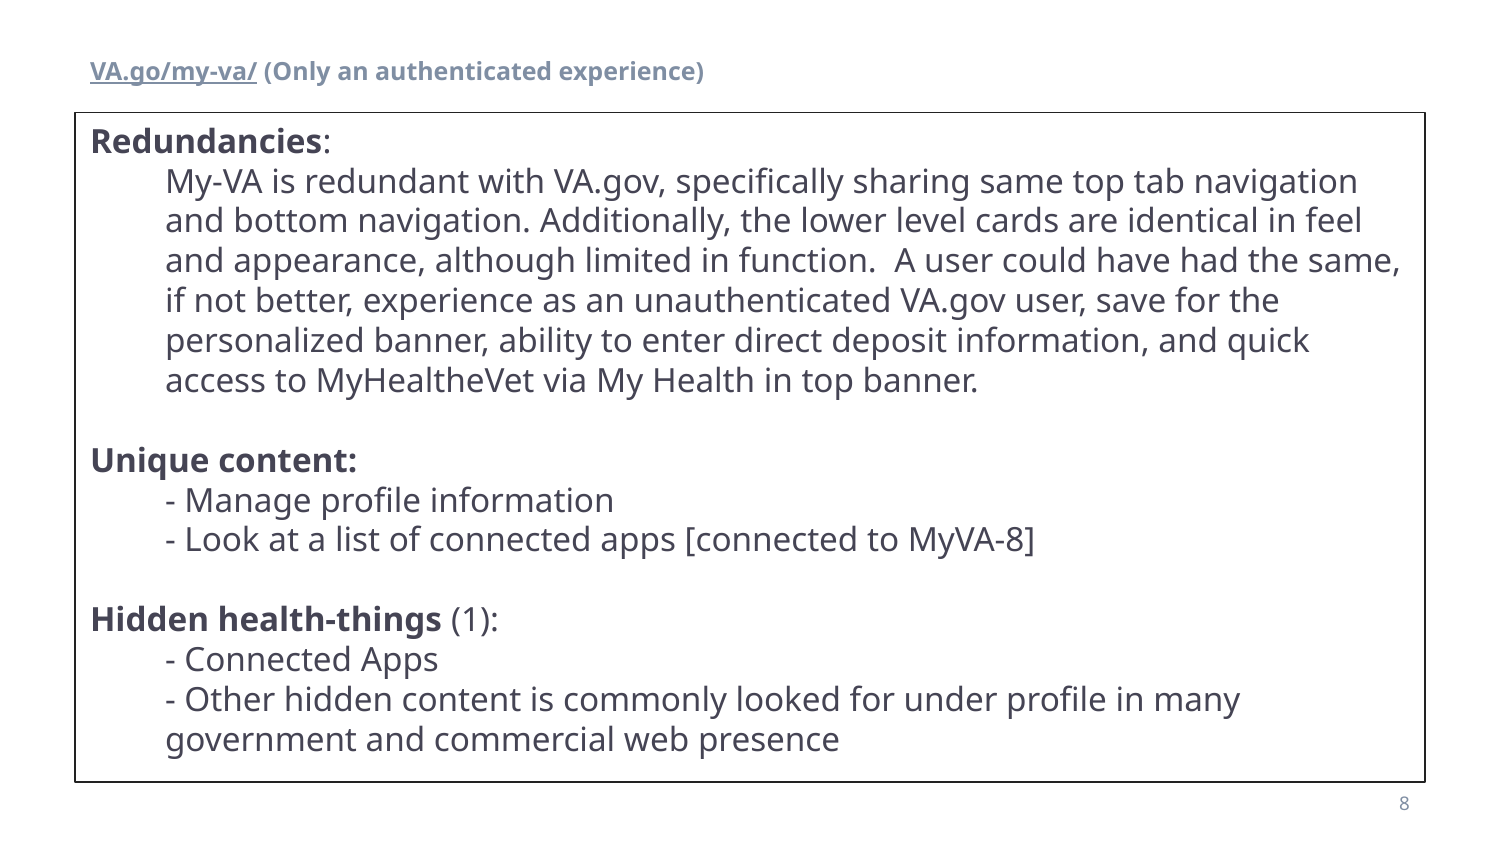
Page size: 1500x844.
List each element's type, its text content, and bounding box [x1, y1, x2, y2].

list Redundancies: My-VA is redundant with VA.gov, specifically sharing same top tab navigation and bottom navigation. Additionally, the lower level cards are identical in feel and appearance, although limited in function. A user could have had the same, if not better, experience as an unauthenticated VA.gov user, save for the personalized banner, ability to enter direct deposit information, and quick access to MyHealtheVet via My Health in top banner. Unique content: - Manage profile information - Look at a list of connected apps [connected to MyVA-8] Hidden health-things (1): - Connected Apps - Other hidden content is commonly looked for under profile in many government and commercial web presence [75, 112, 1425, 783]
list VA.go/my-va/ (Only an authenticated experience) [75, 40, 1425, 85]
slide_number 8 [1312, 783, 1425, 827]
